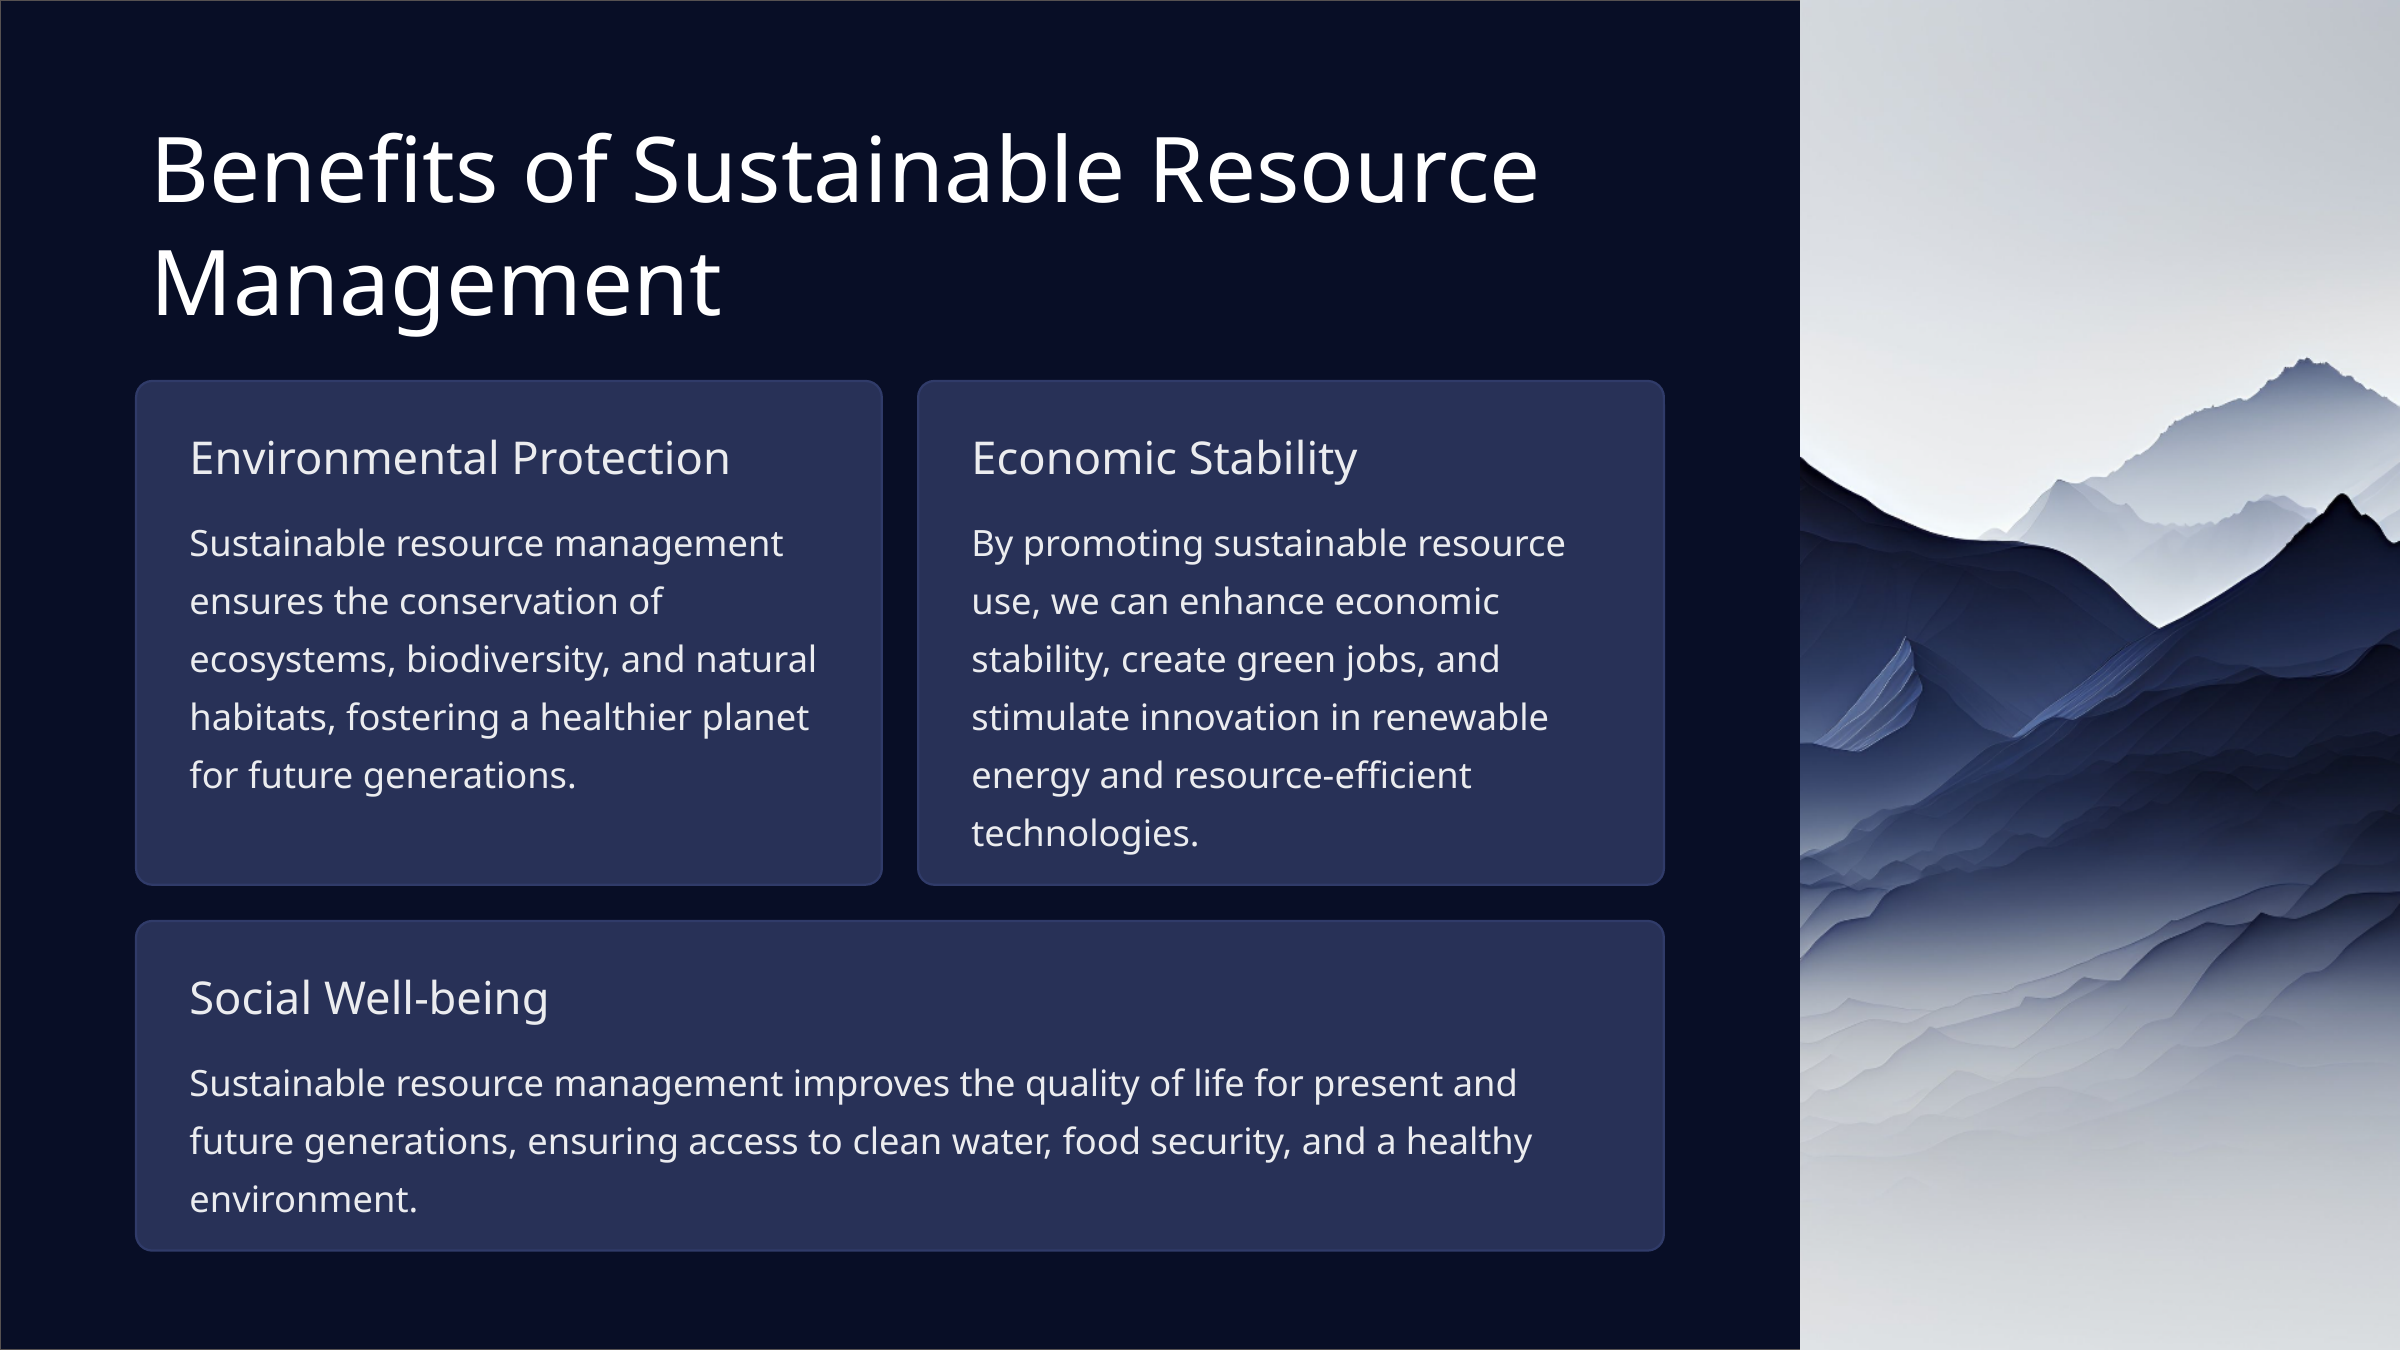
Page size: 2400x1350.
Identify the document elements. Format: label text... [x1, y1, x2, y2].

text_box [918, 380, 1664, 885]
text_box By promoting sustainable resource use, we can enhance economic stability, create green jobs, and stimulate innovation in renewable energy and resource-efficient technologies. [956, 497, 1626, 847]
text_box [136, 380, 882, 885]
text_box Economic Stability [956, 419, 1363, 477]
picture [1799, 0, 2400, 1350]
text_box Sustainable resource management improves the quality of life for present and future generations, ensuring access to clean water, food security, and a healthy environment. [174, 1037, 1626, 1213]
text_box [0, 0, 1799, 1350]
text_box Environmental Protection [174, 419, 740, 477]
text_box Benefits of Sustainable Resource Management [136, 99, 1664, 327]
text_box [136, 920, 1664, 1251]
text_box Social Well-being [174, 959, 550, 1017]
text_box Sustainable resource management ensures the conservation of ecosystems, biodiversity, and natural habitats, fostering a healthier planet for future generations. [174, 497, 844, 789]
